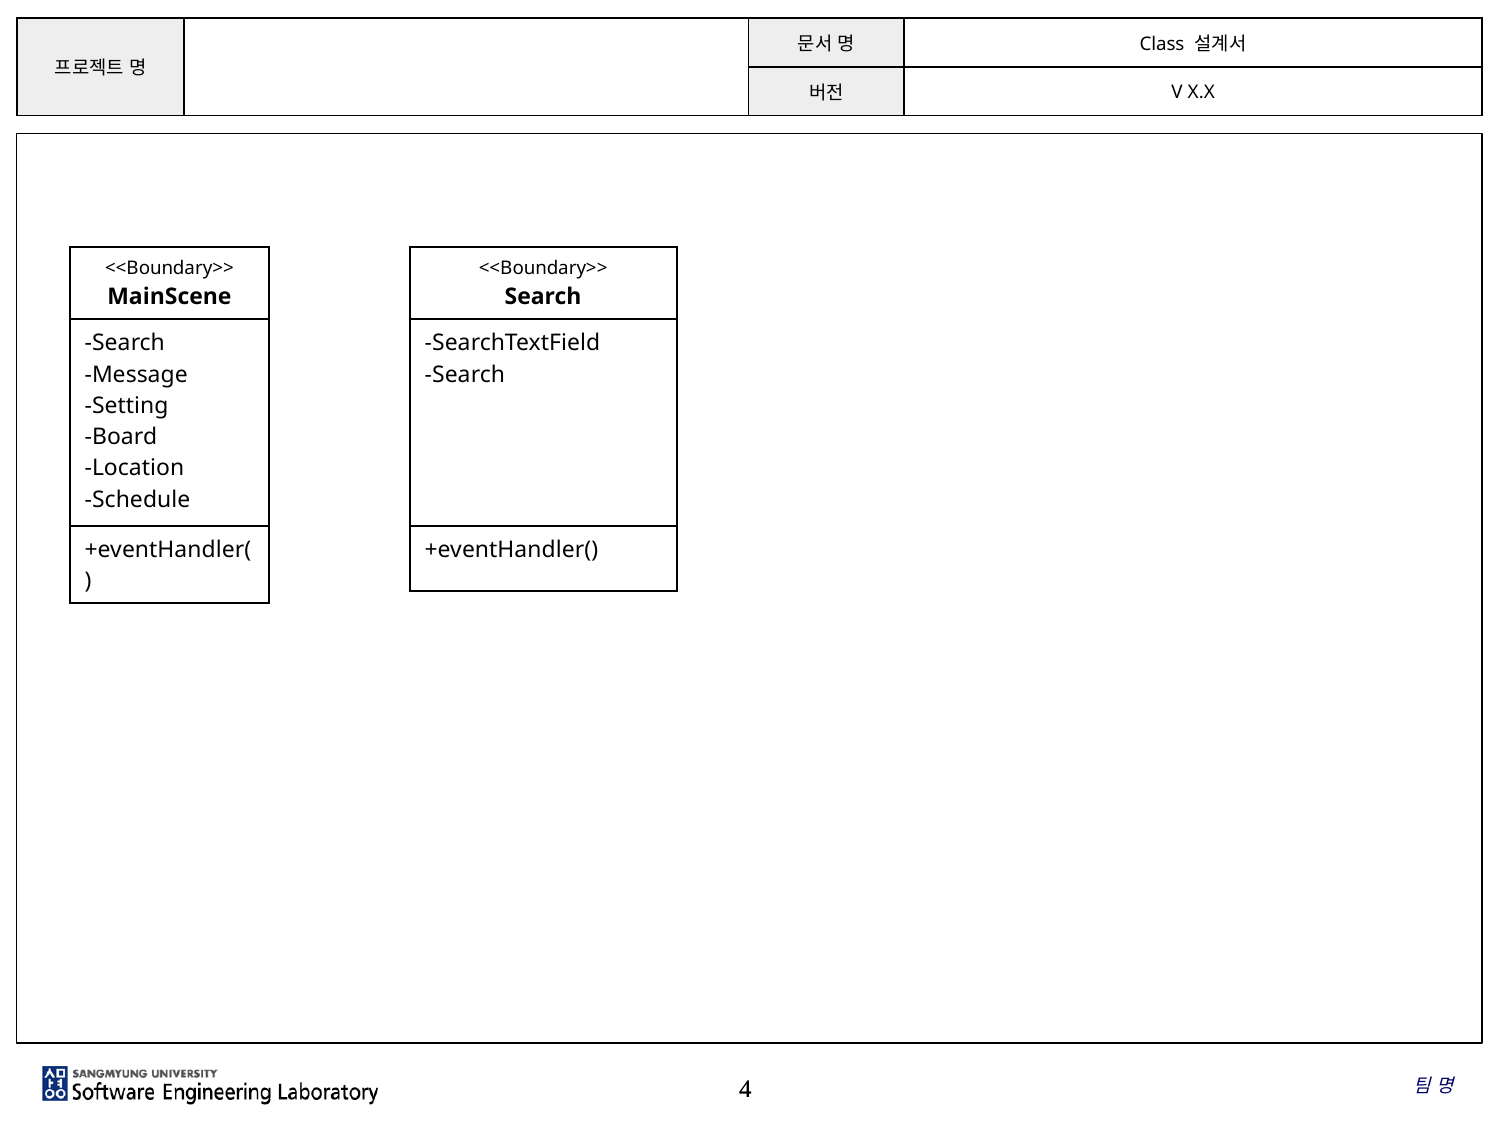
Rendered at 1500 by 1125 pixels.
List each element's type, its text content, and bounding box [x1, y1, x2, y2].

table_header <<Boundary>> Search [411, 248, 676, 318]
table_cell -Search -Message -Setting -Board -Location -Schedule [71, 320, 268, 525]
table_header <<Boundary>> MainScene [71, 248, 268, 318]
picture [42, 1066, 382, 1106]
table_cell +eventHandler() [411, 527, 676, 590]
table_cell -SearchTextField -Search [411, 320, 676, 525]
footer 팀 명 [994, 1060, 1454, 1110]
table_cell +eventHandler() [71, 527, 268, 602]
